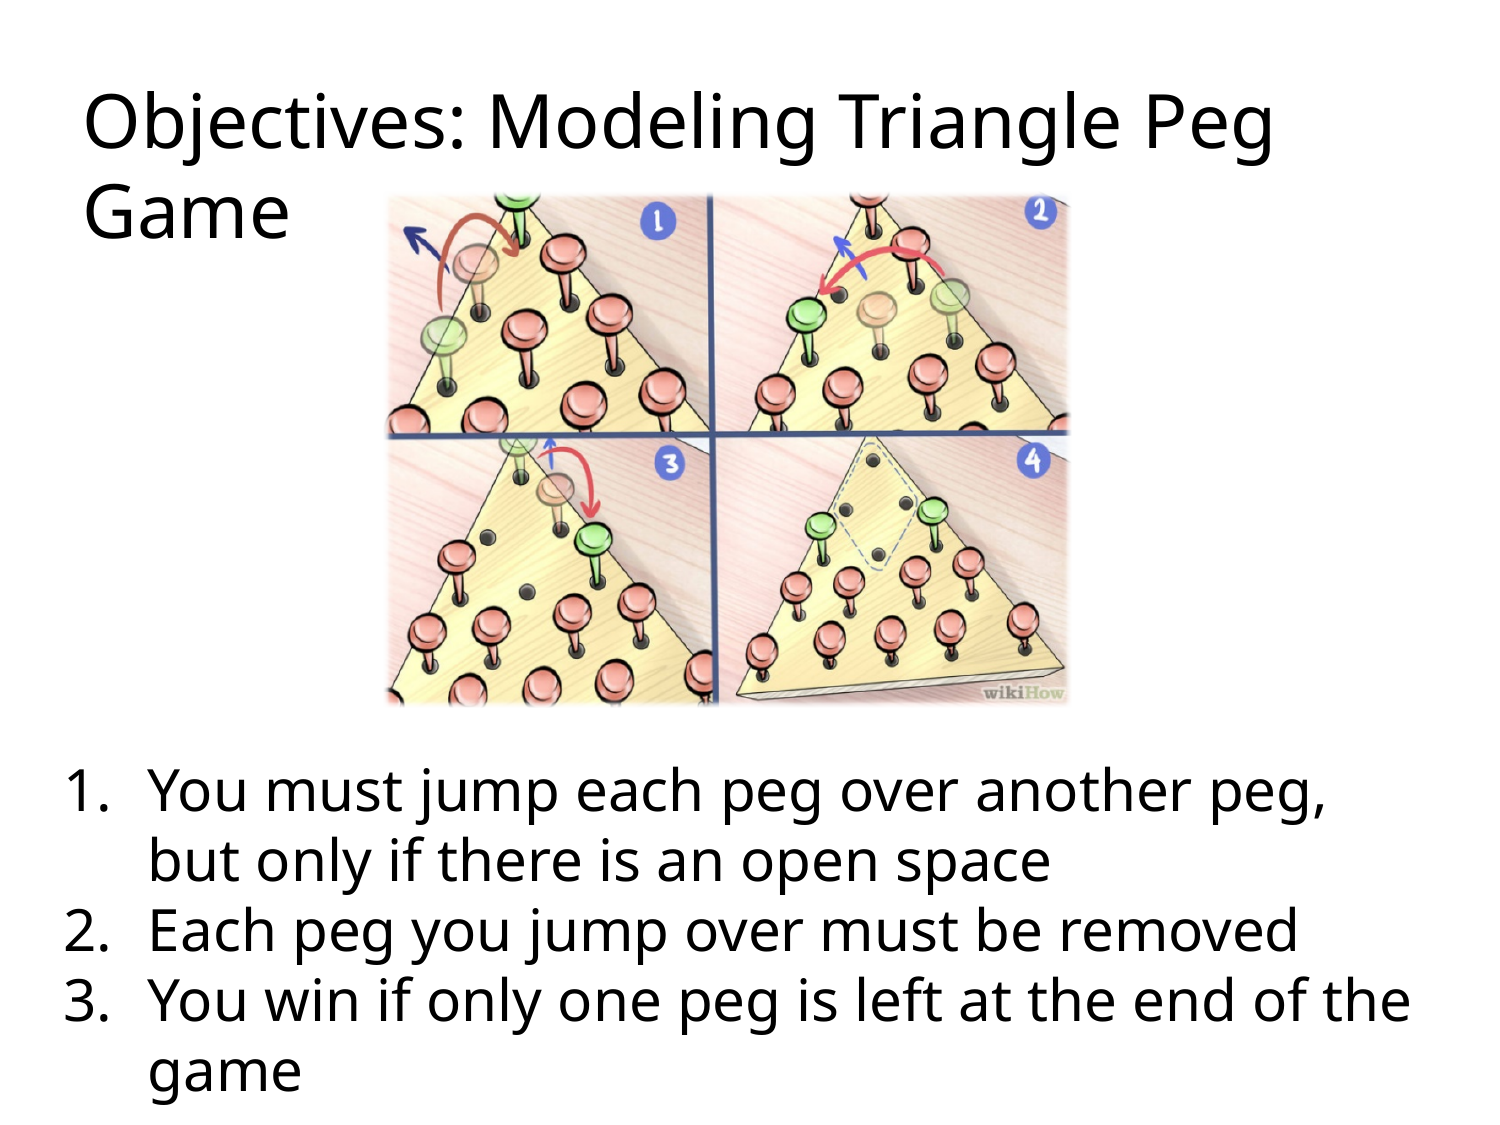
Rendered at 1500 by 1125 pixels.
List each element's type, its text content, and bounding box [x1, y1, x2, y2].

text_box You must jump each peg over another peg, but only if there is an open space Each peg you jump over must be removed You win if only one peg is left at the end of the game [48, 745, 1438, 1111]
picture [383, 191, 1072, 708]
text_box Objectives: Modeling Triangle Peg Game [67, 65, 1388, 261]
